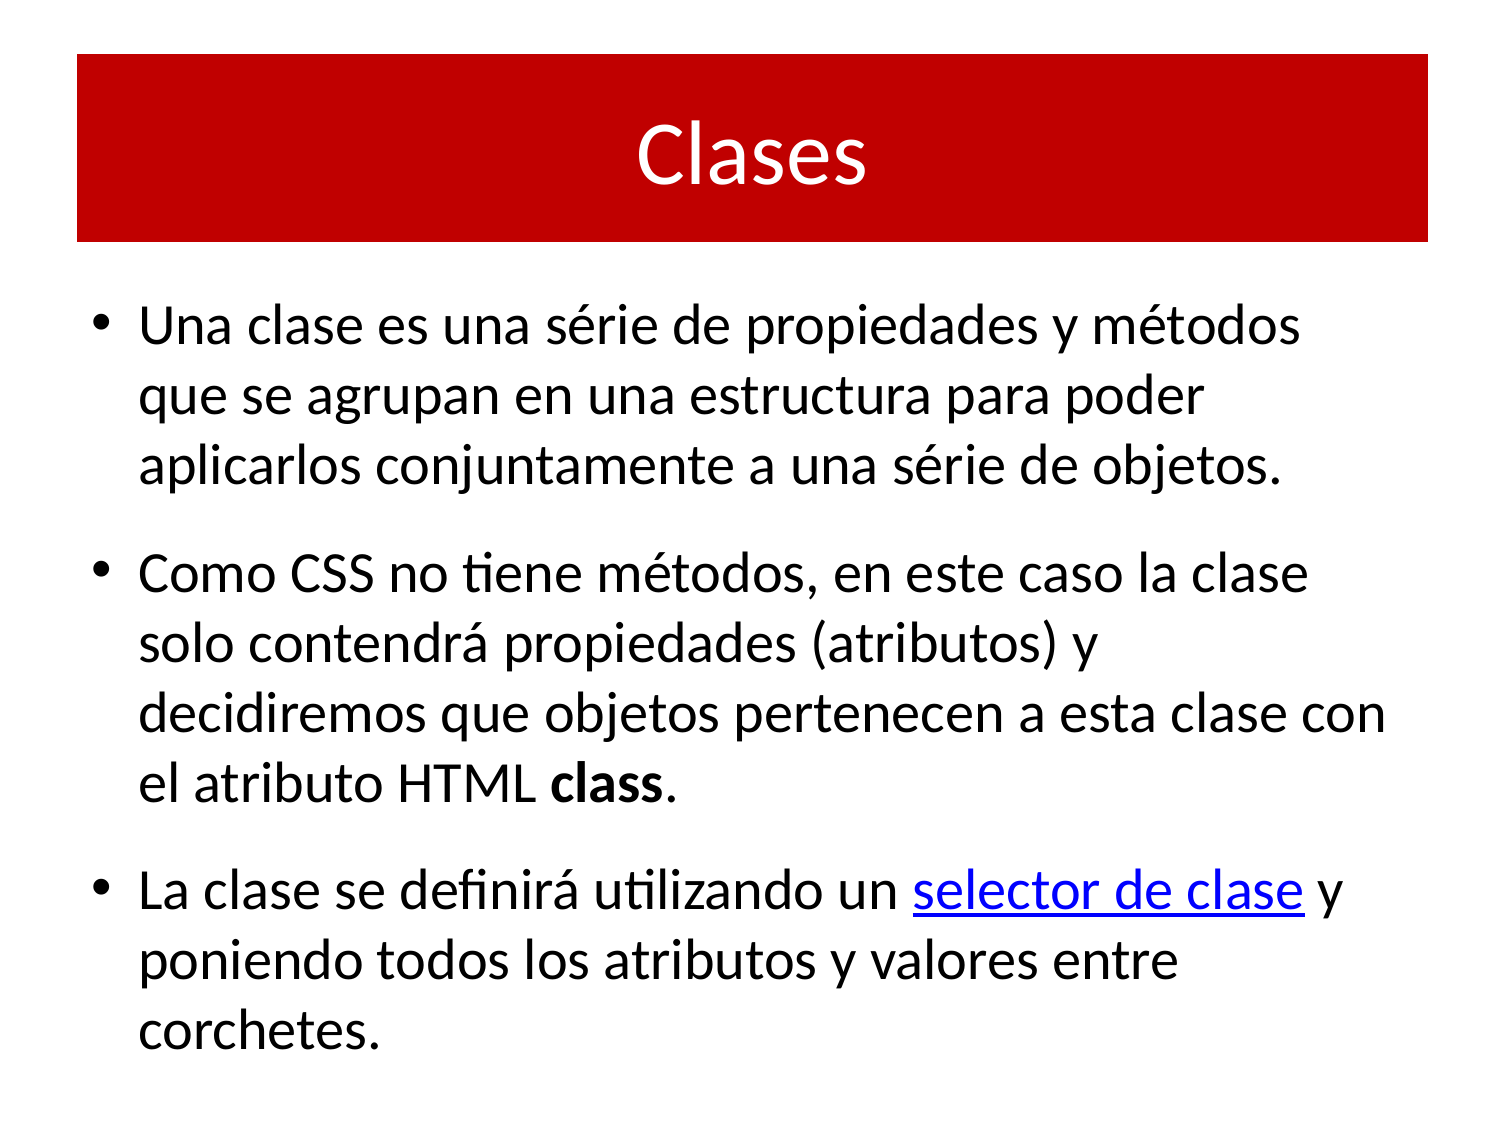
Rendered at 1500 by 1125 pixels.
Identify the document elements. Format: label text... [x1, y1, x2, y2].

title Clases [77, 54, 1428, 242]
text_box Una clase es una série de propiedades y métodos que se agrupan en una estructura para poder aplicarlos conjuntamente a una série de objetos. Como CSS no tiene métodos, en este caso la clase solo contendrá propiedades (atributos) y decidiremos que objetos pertenecen a esta clase con el atributo HTML class. La clase se definirá utilizando un selector de clase y poniendo todos los atributos y valores entre corchetes. [76, 278, 1412, 1069]
